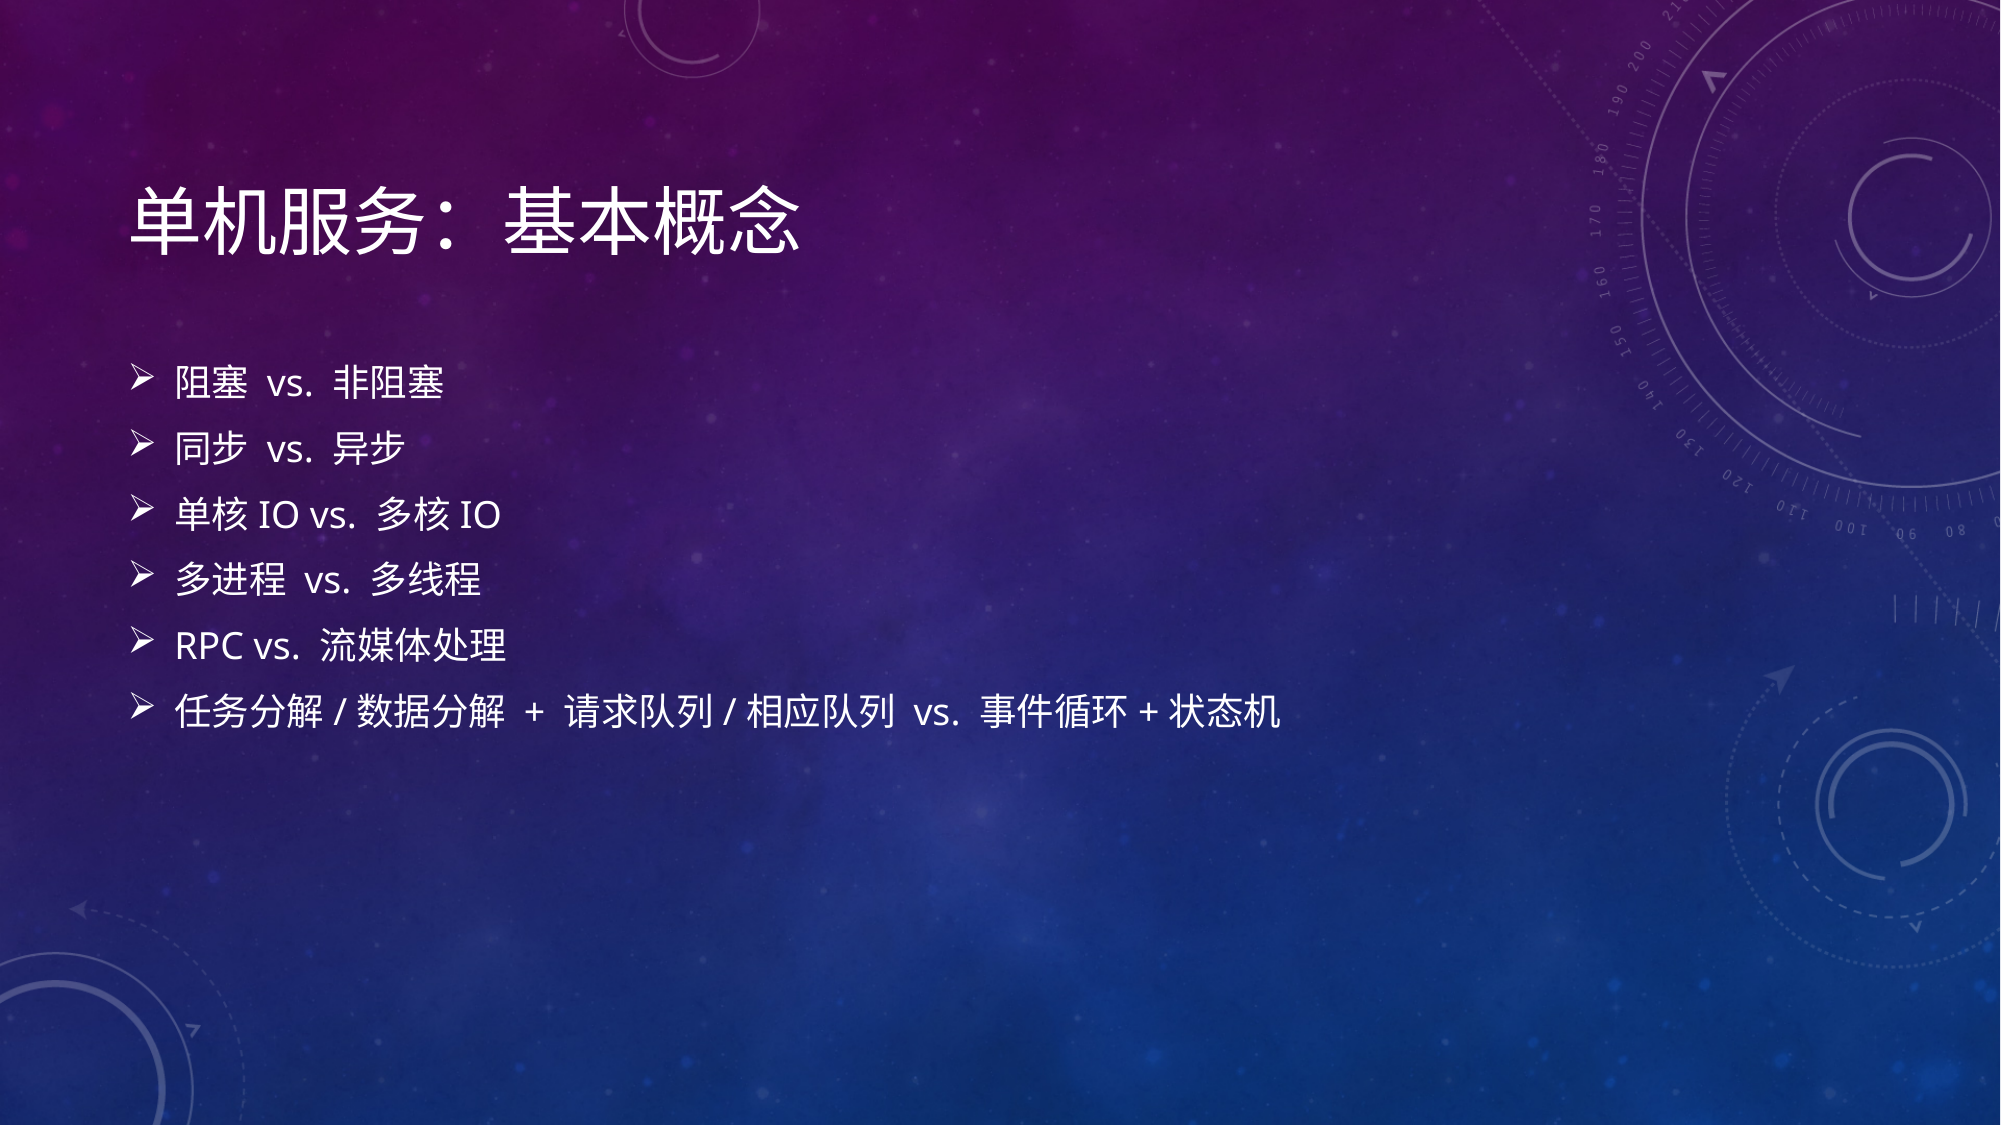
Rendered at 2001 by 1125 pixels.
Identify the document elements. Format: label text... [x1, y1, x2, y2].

list 阻塞 vs. 非阻塞 同步 vs. 异步 单核IO vs. 多核IO 多进程 vs. 多线程 RPC vs. 流媒体处理 任务分解/数据分解 + 请求队列/相应队列 vs. 事件循环+状态机 [112, 351, 1775, 950]
picture [0, 0, 2001, 1125]
title 单机服务：基本概念 [112, 99, 1775, 339]
